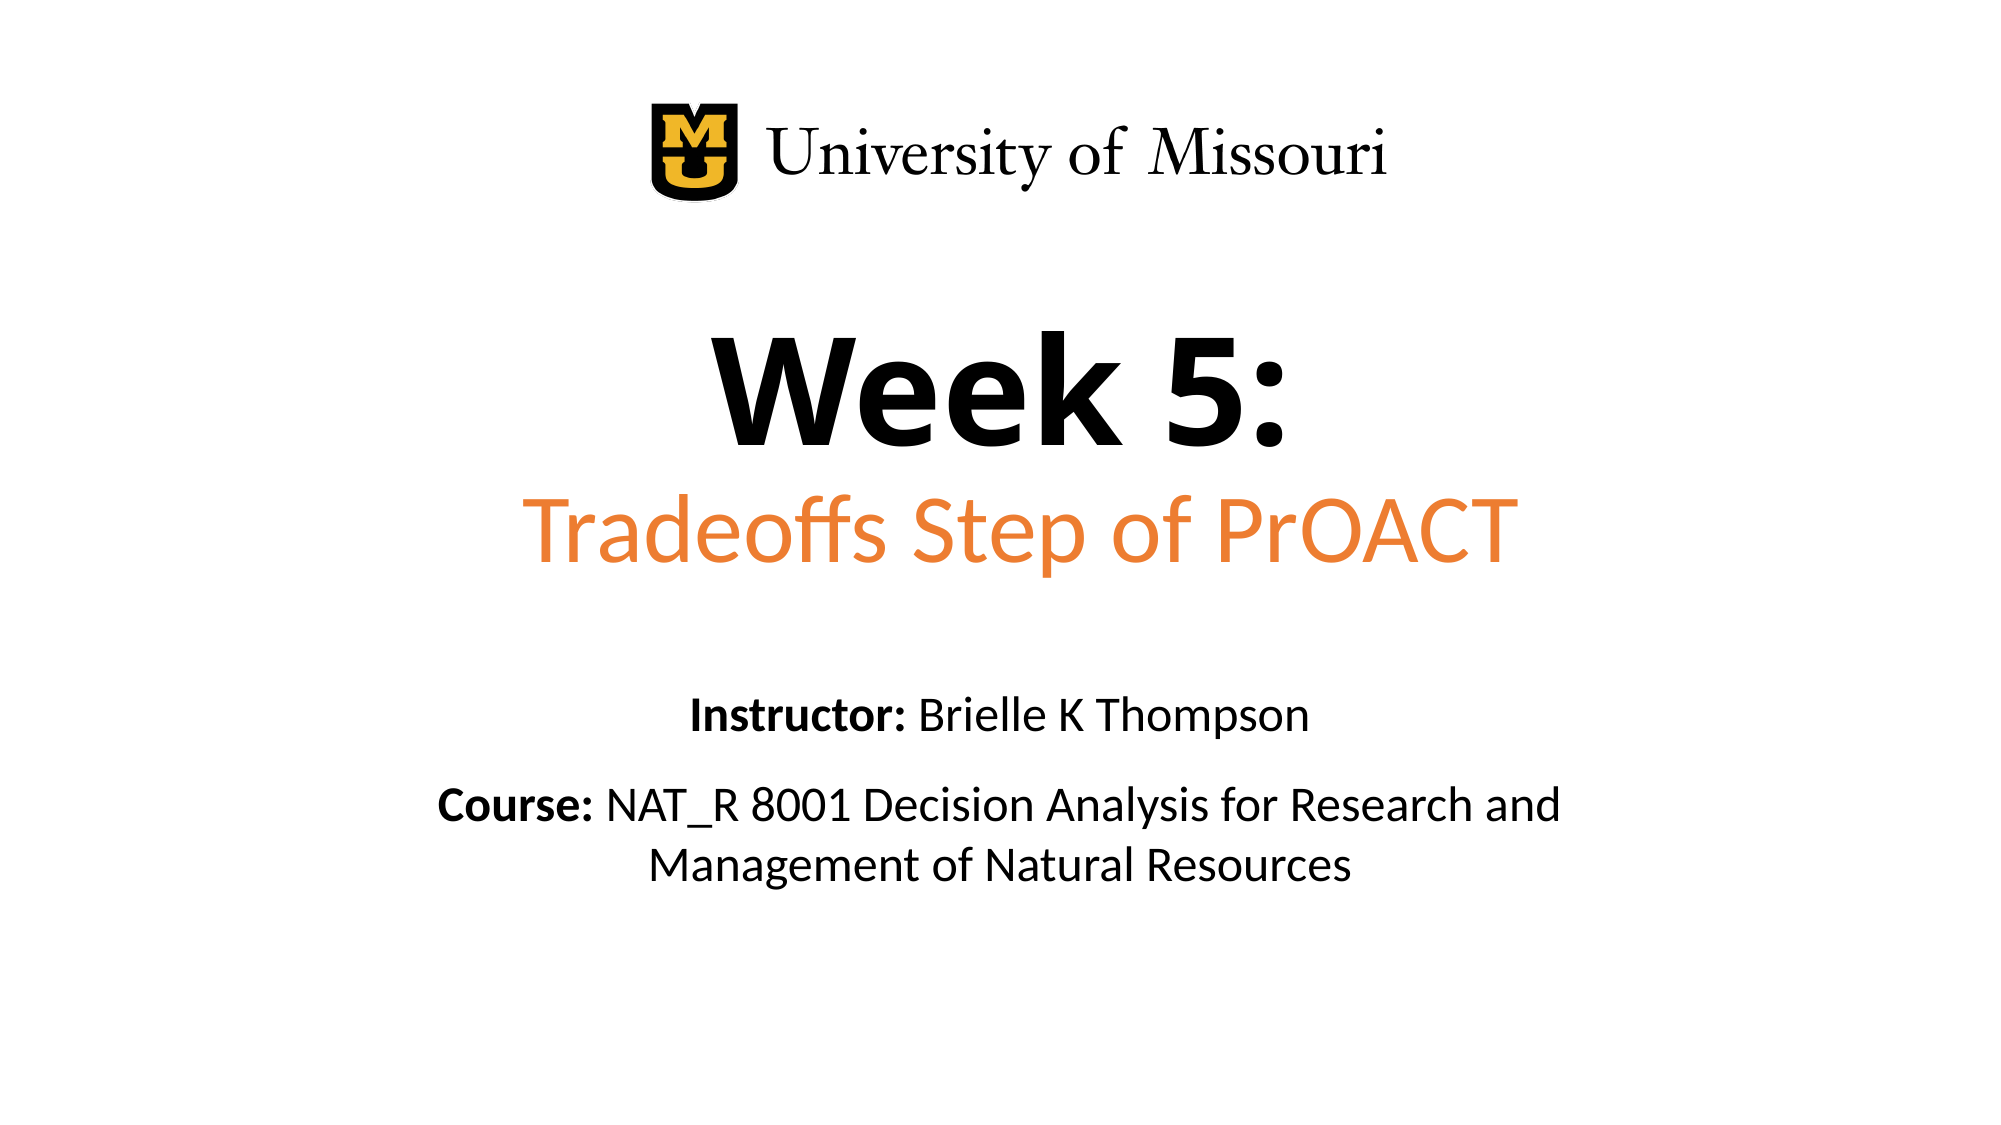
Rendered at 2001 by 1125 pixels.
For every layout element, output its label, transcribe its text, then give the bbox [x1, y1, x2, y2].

picture [621, 73, 1415, 230]
text_box Instructor: Brielle K Thompson Course: NAT_R 8001 Decision Analysis for Research and Management of Natural Resources [390, 674, 1610, 900]
title Week 5: Tradeoffs Step of PrOACT [224, 243, 1819, 656]
